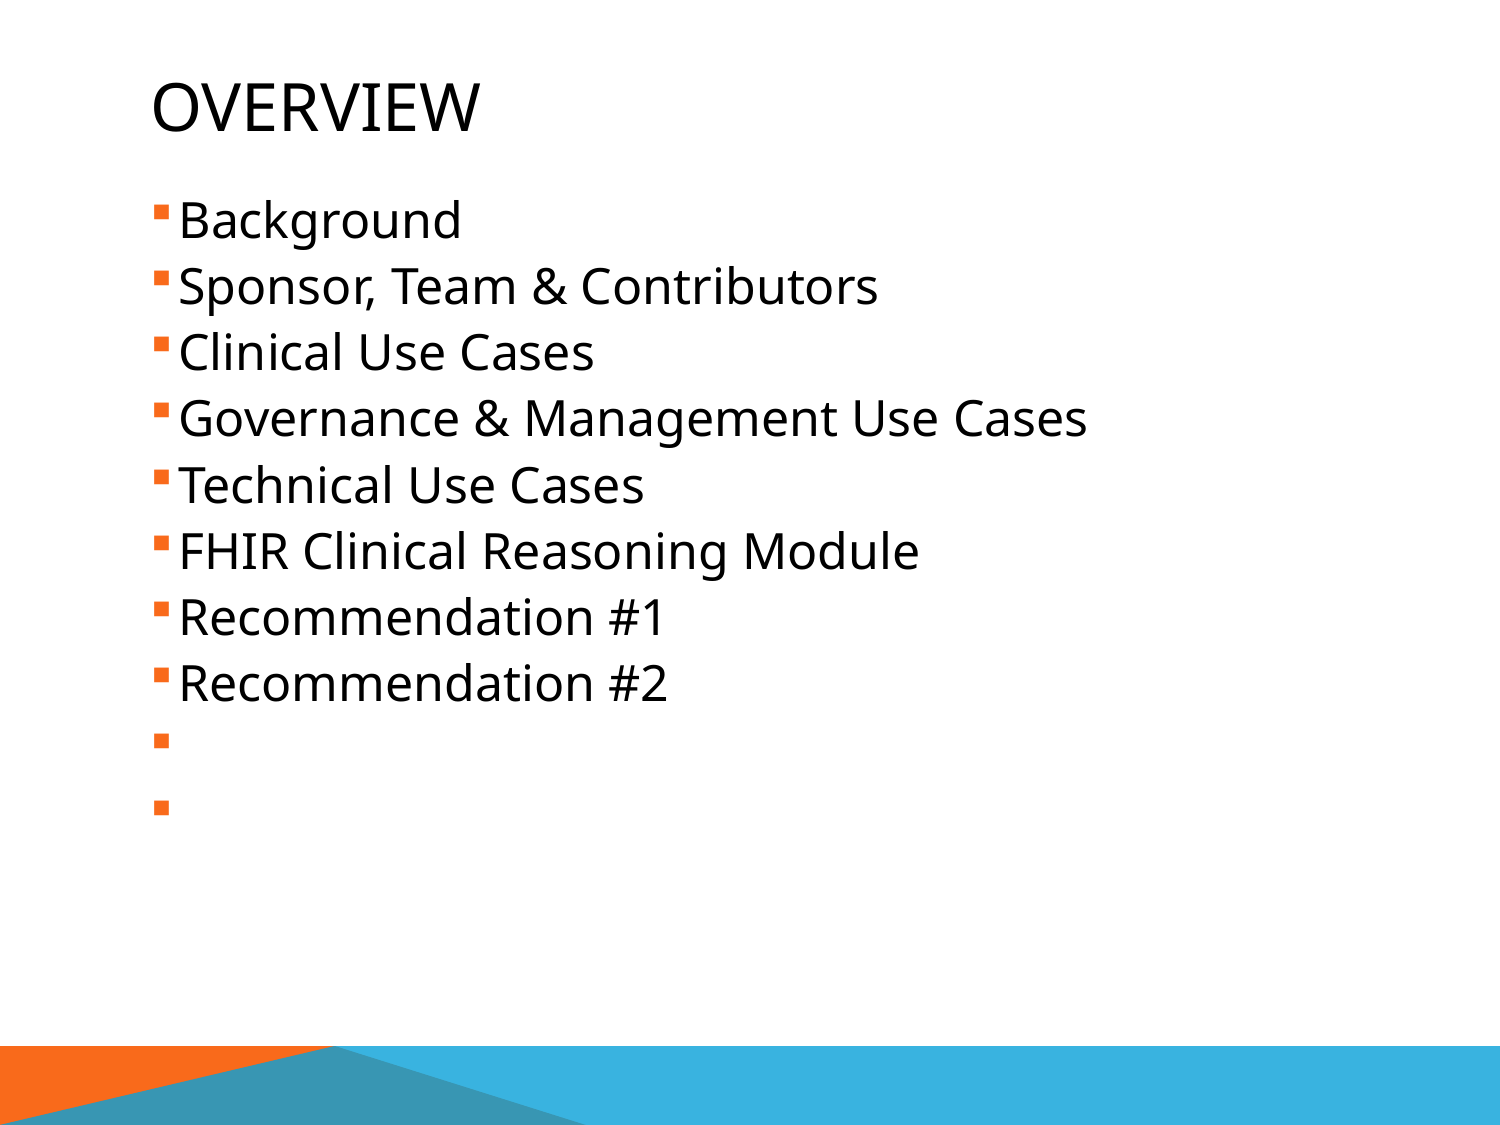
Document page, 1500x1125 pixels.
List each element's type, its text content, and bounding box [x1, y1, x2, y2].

list Background Sponsor, Team & Contributors Clinical Use Cases Governance & Management Use Cases Technical Use Cases FHIR Clinical Reasoning Module Recommendation #1 Recommendation #2 [135, 180, 1369, 1031]
title Overview [135, 60, 1369, 150]
